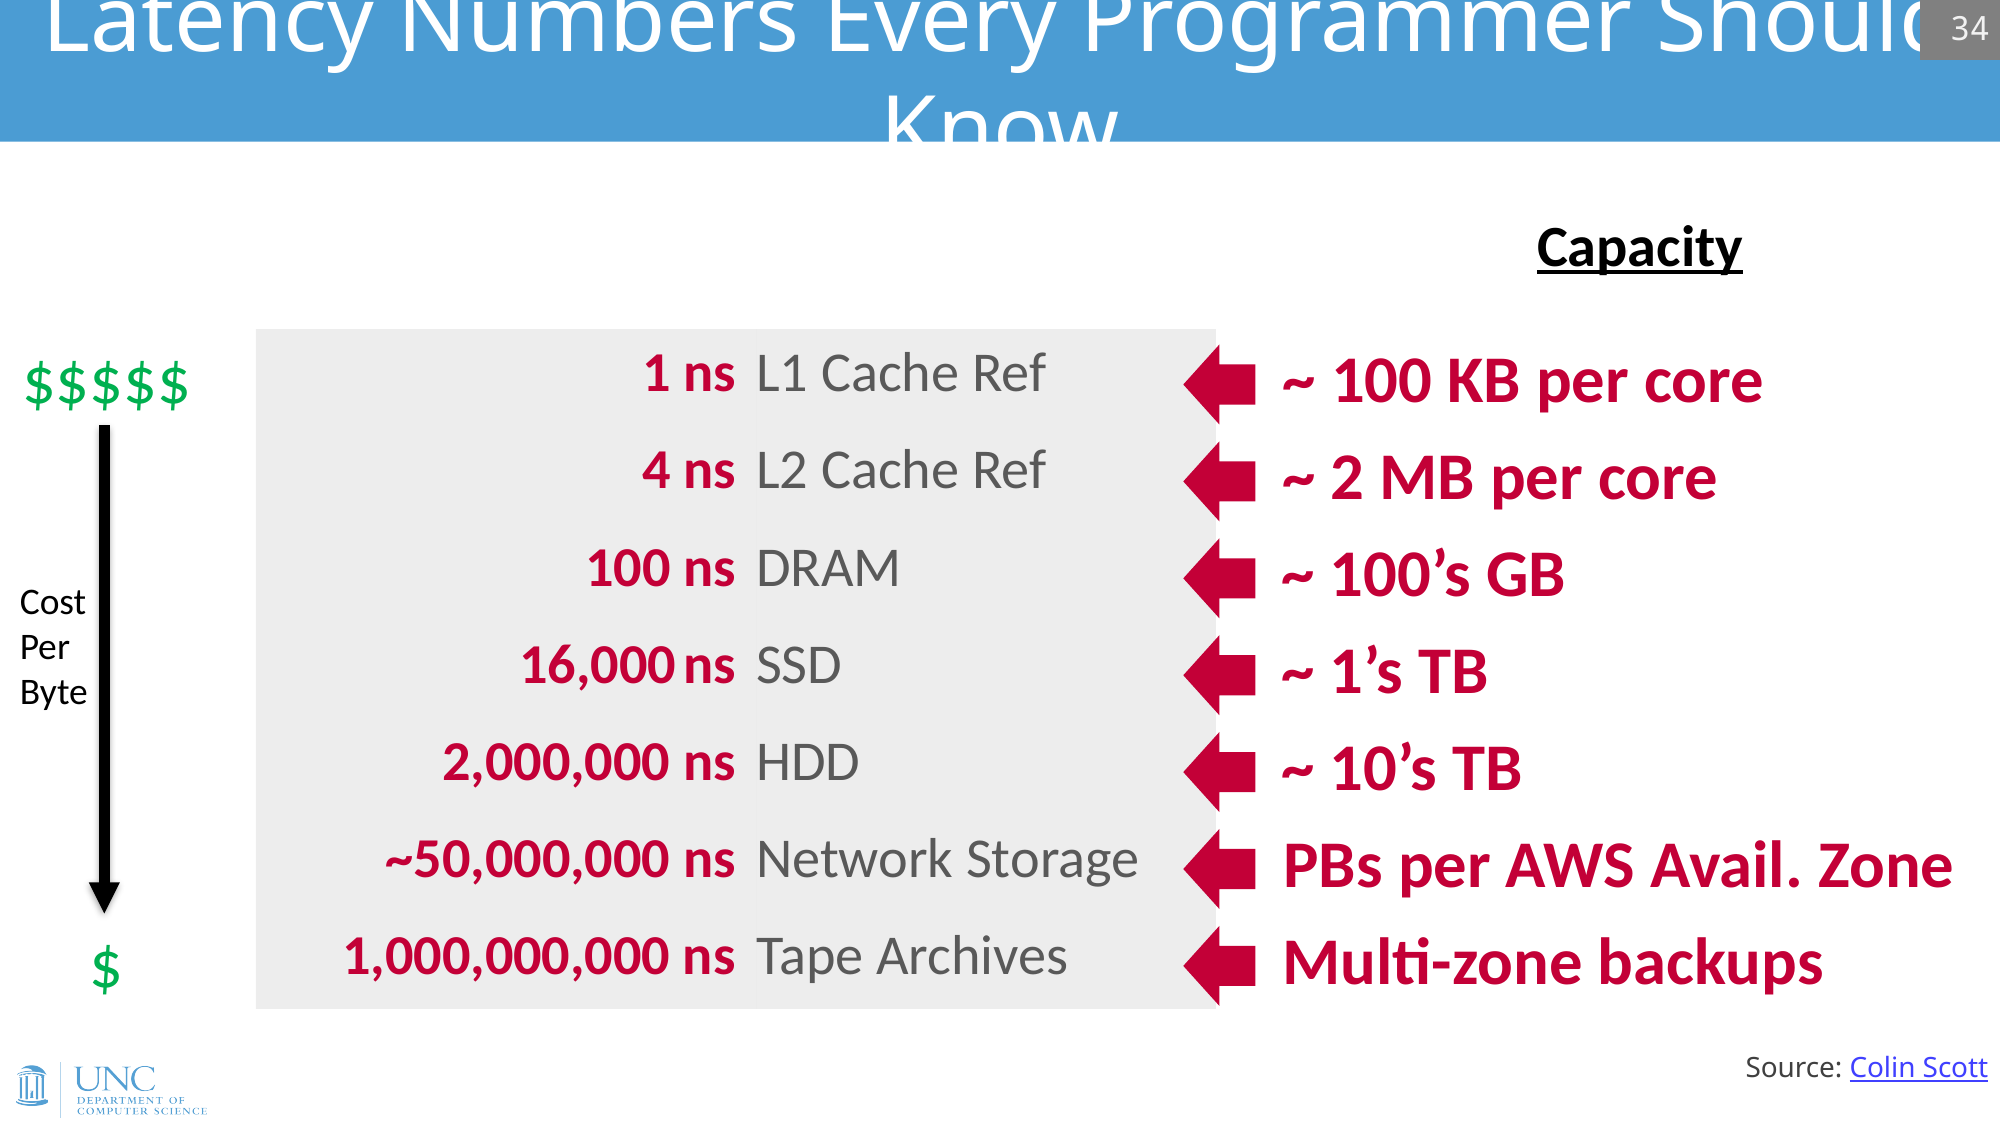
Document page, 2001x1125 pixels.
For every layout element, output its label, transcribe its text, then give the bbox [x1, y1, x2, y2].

table_header 1 ns [256, 329, 756, 426]
title Latency Numbers Every Programmer Should Know [0, 0, 2000, 142]
text_box Capacity [1522, 200, 1759, 286]
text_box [4, 424, 105, 914]
table_cell DRAM [756, 523, 1216, 620]
table_cell SSD [756, 620, 1216, 718]
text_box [1183, 538, 1569, 619]
table_cell 16,000 ns [256, 620, 756, 718]
table_cell 1,000,000,000 ns [256, 912, 756, 1009]
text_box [1183, 828, 1959, 910]
table_cell ~50,000,000 ns [256, 815, 756, 912]
text_box Source: Colin Scott [1745, 1050, 2000, 1125]
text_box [1183, 441, 1722, 522]
table_header L1 Cache Ref [756, 329, 1216, 426]
text_box 34 [1920, 0, 2000, 60]
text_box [1183, 731, 1525, 813]
table_cell 2,000,000 ns [256, 718, 756, 815]
table_cell 4 ns [256, 426, 756, 523]
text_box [1183, 925, 1828, 1007]
table_cell 100 ns [256, 523, 756, 620]
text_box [1183, 344, 1768, 425]
table_cell L2 Cache Ref [756, 426, 1216, 523]
picture [16, 1062, 207, 1118]
table_cell HDD [756, 718, 1216, 815]
table_cell Tape Archives [756, 912, 1216, 1009]
text_box $ [74, 913, 139, 1009]
text_box $$$$$ [7, 329, 206, 424]
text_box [1183, 634, 1491, 716]
table_cell Network Storage [756, 815, 1216, 912]
